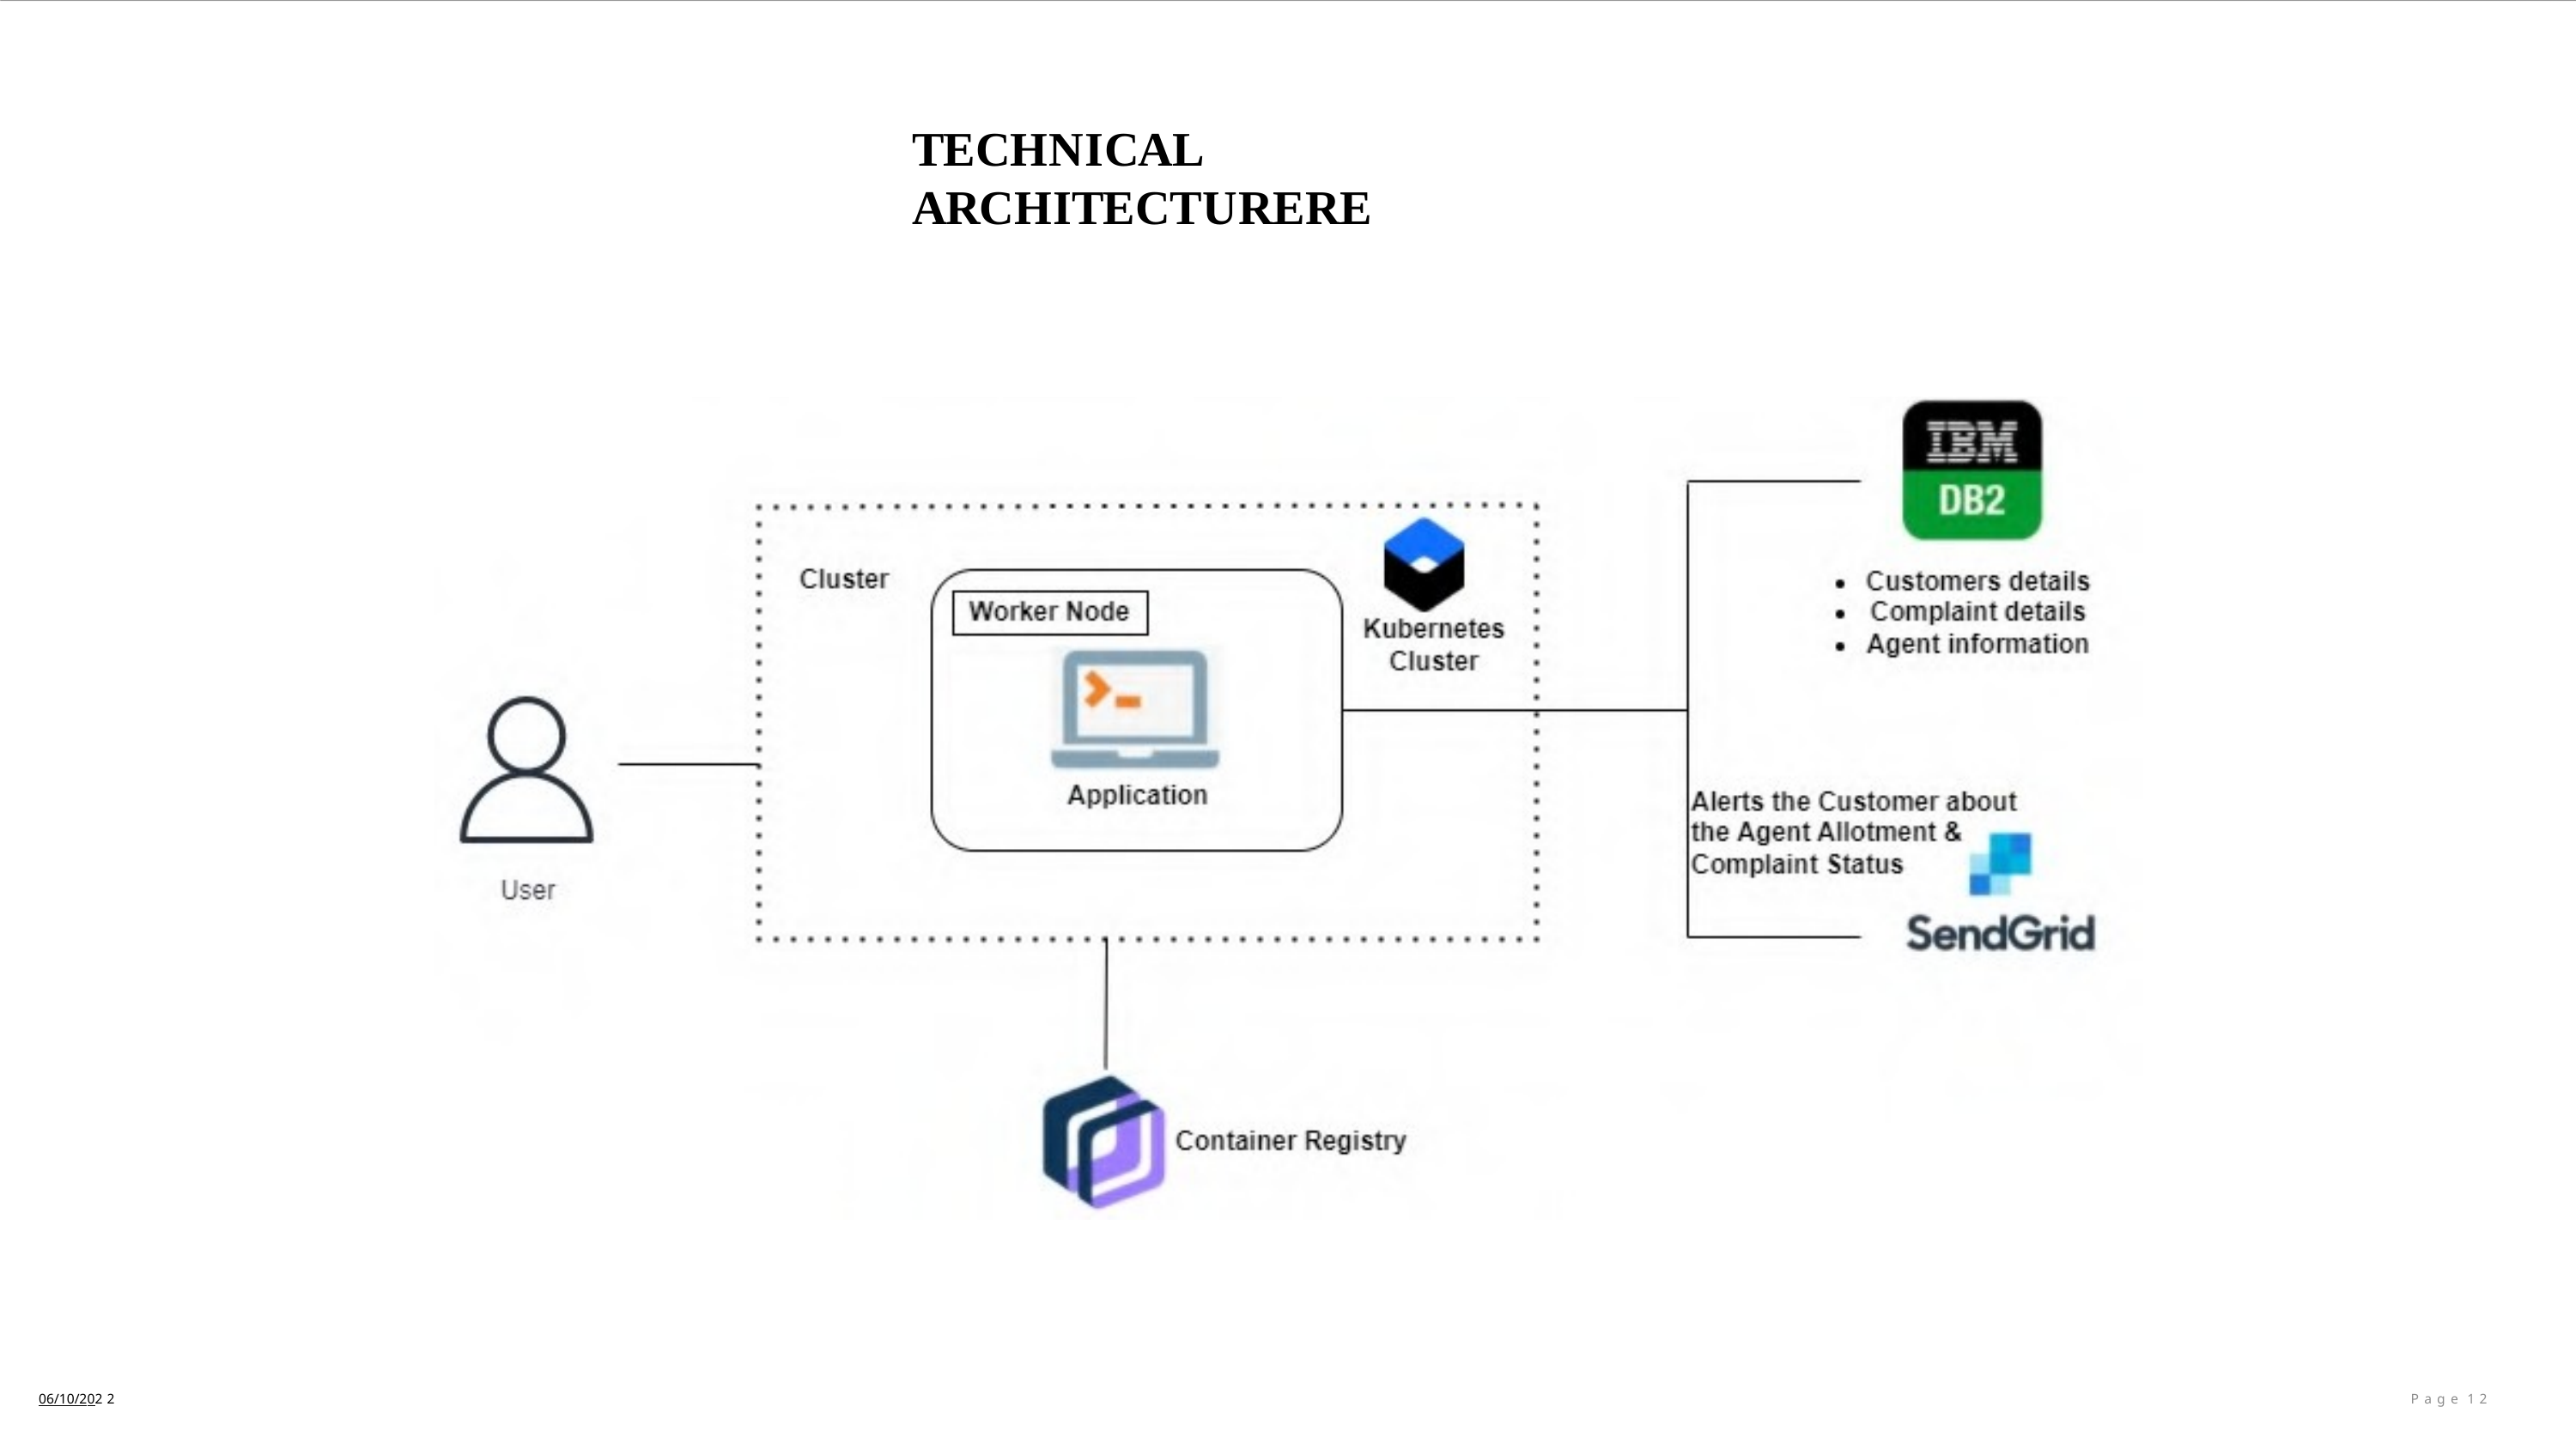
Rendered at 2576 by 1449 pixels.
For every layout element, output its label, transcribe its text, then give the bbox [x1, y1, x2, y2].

text_box 06/10/2022 [37, 1390, 155, 1410]
text_box TECHNICAL ARCHITECTURERE [910, 116, 1666, 234]
picture [0, 0, 2576, 1449]
text_box Page 12 [2409, 1390, 2495, 1426]
